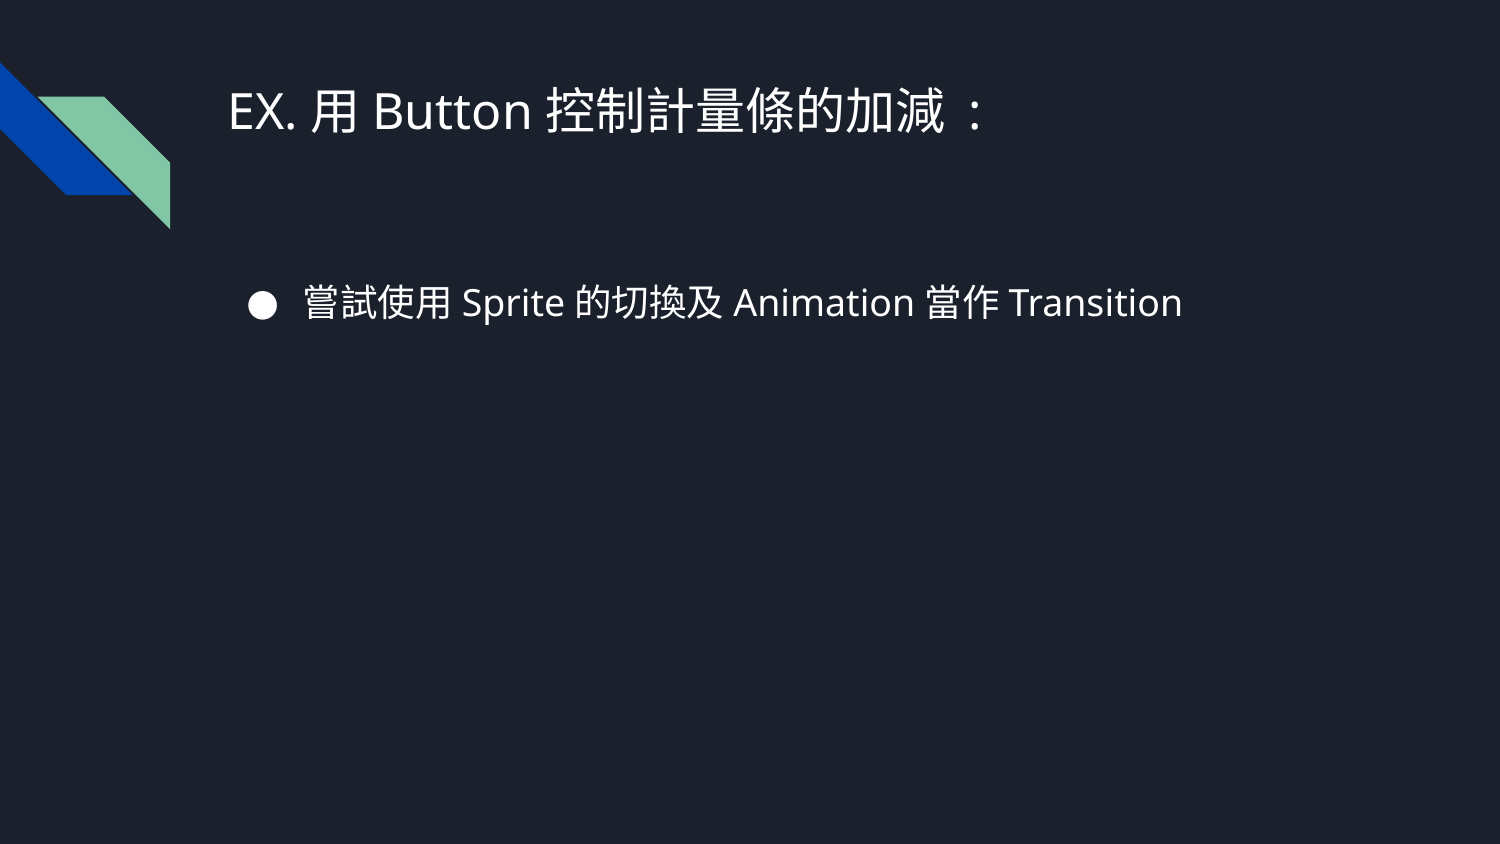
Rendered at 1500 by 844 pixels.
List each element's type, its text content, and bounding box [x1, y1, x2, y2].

title EX.用Button控制計量條的加減 : [212, 64, 1368, 215]
list 嘗試使用Sprite的切換及Animation當作Transition [212, 257, 1368, 735]
